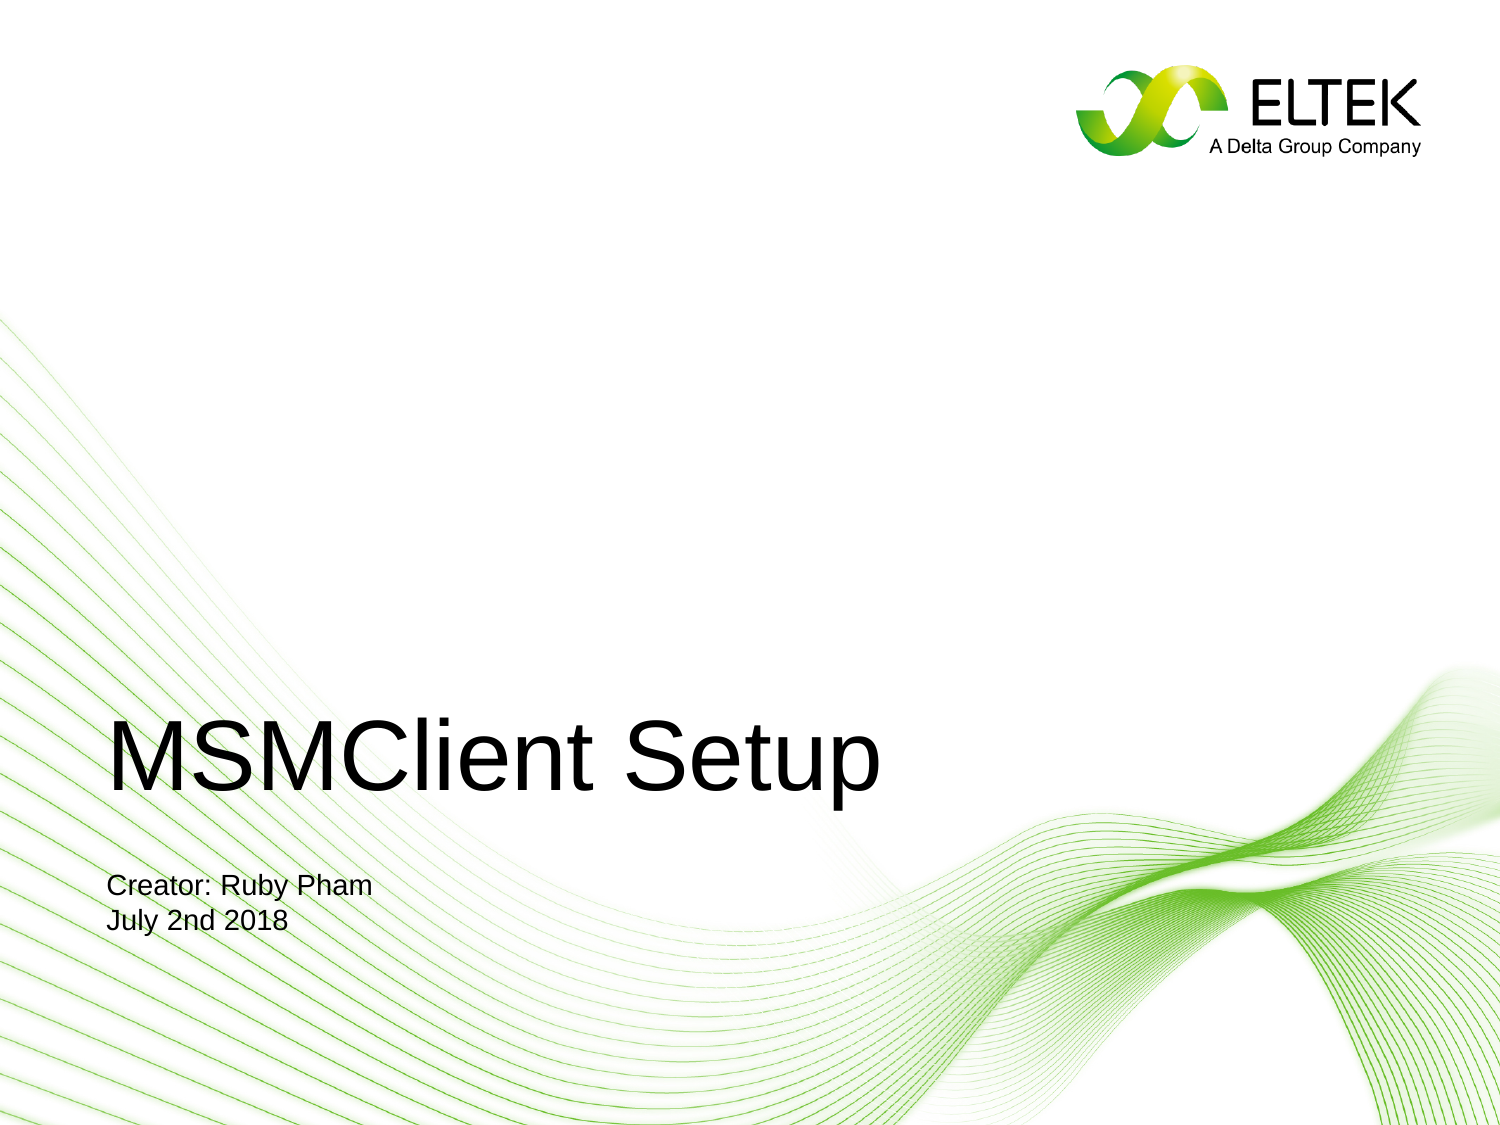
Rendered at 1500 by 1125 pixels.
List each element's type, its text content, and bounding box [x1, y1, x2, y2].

picture [0, 0, 1500, 1125]
title MSMClient Setup [91, 286, 1150, 820]
subtitle Creator: Ruby Pham July 2nd 2018 [91, 858, 1036, 963]
